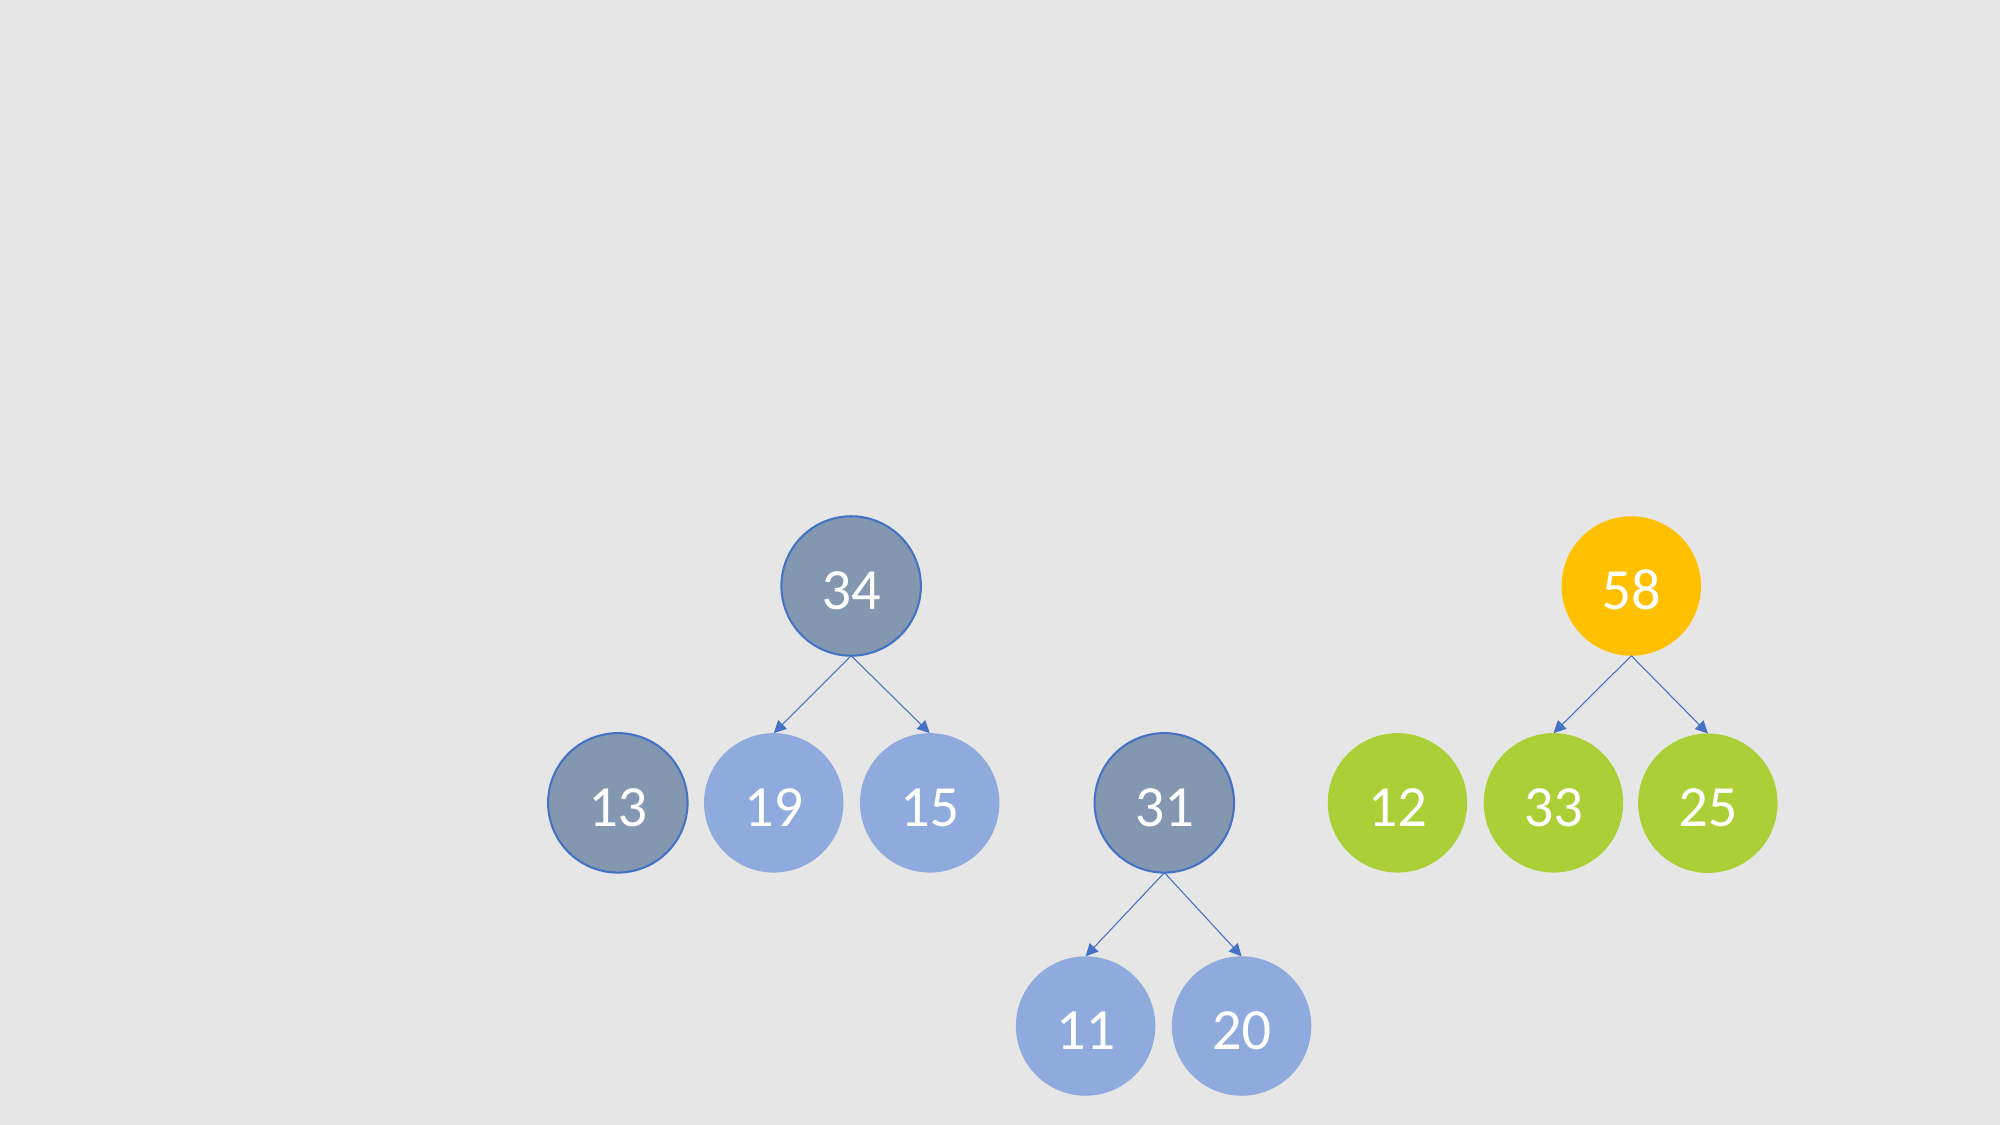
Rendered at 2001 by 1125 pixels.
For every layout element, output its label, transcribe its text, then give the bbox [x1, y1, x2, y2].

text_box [1085, 872, 1164, 957]
text_box 58 [1560, 515, 1703, 655]
text_box 34 [780, 515, 922, 655]
text_box 25 [1637, 732, 1779, 874]
text_box 13 [547, 732, 689, 874]
text_box 19 [702, 732, 845, 874]
text_box 20 [1170, 955, 1313, 1097]
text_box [773, 655, 851, 734]
text_box 31 [1093, 732, 1236, 872]
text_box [1631, 655, 1708, 734]
text_box 12 [1326, 732, 1469, 874]
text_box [851, 655, 930, 734]
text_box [1553, 655, 1631, 734]
text_box 33 [1482, 732, 1625, 874]
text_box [1164, 872, 1242, 957]
text_box 15 [858, 732, 1001, 874]
text_box 11 [1014, 955, 1157, 1097]
